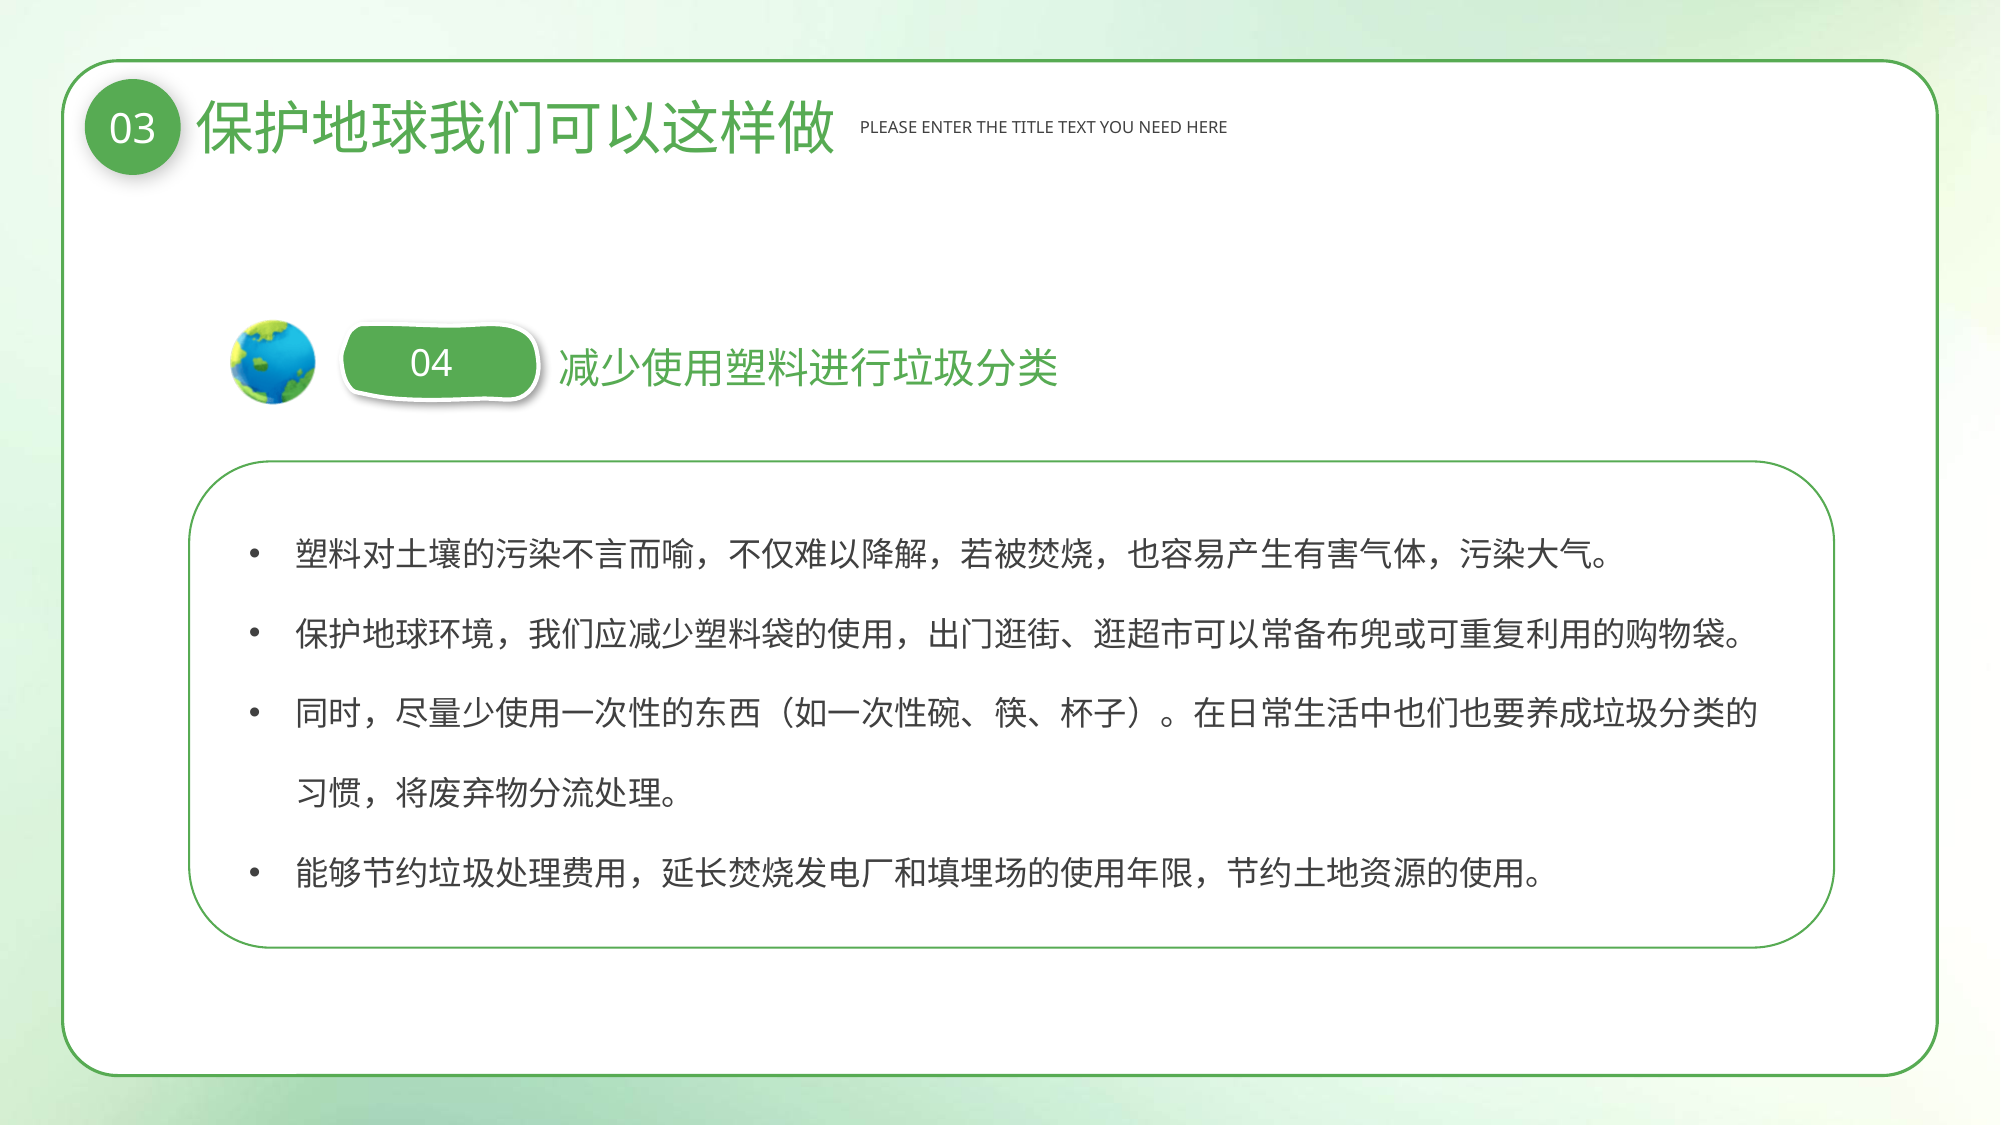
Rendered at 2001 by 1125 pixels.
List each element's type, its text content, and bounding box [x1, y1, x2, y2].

text_box [188, 460, 1836, 949]
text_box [84, 78, 910, 175]
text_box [341, 323, 1207, 400]
picture [0, 0, 2001, 1125]
text_box PLEASE ENTER THE TITLE TEXT YOU NEED HERE [910, 109, 1388, 145]
